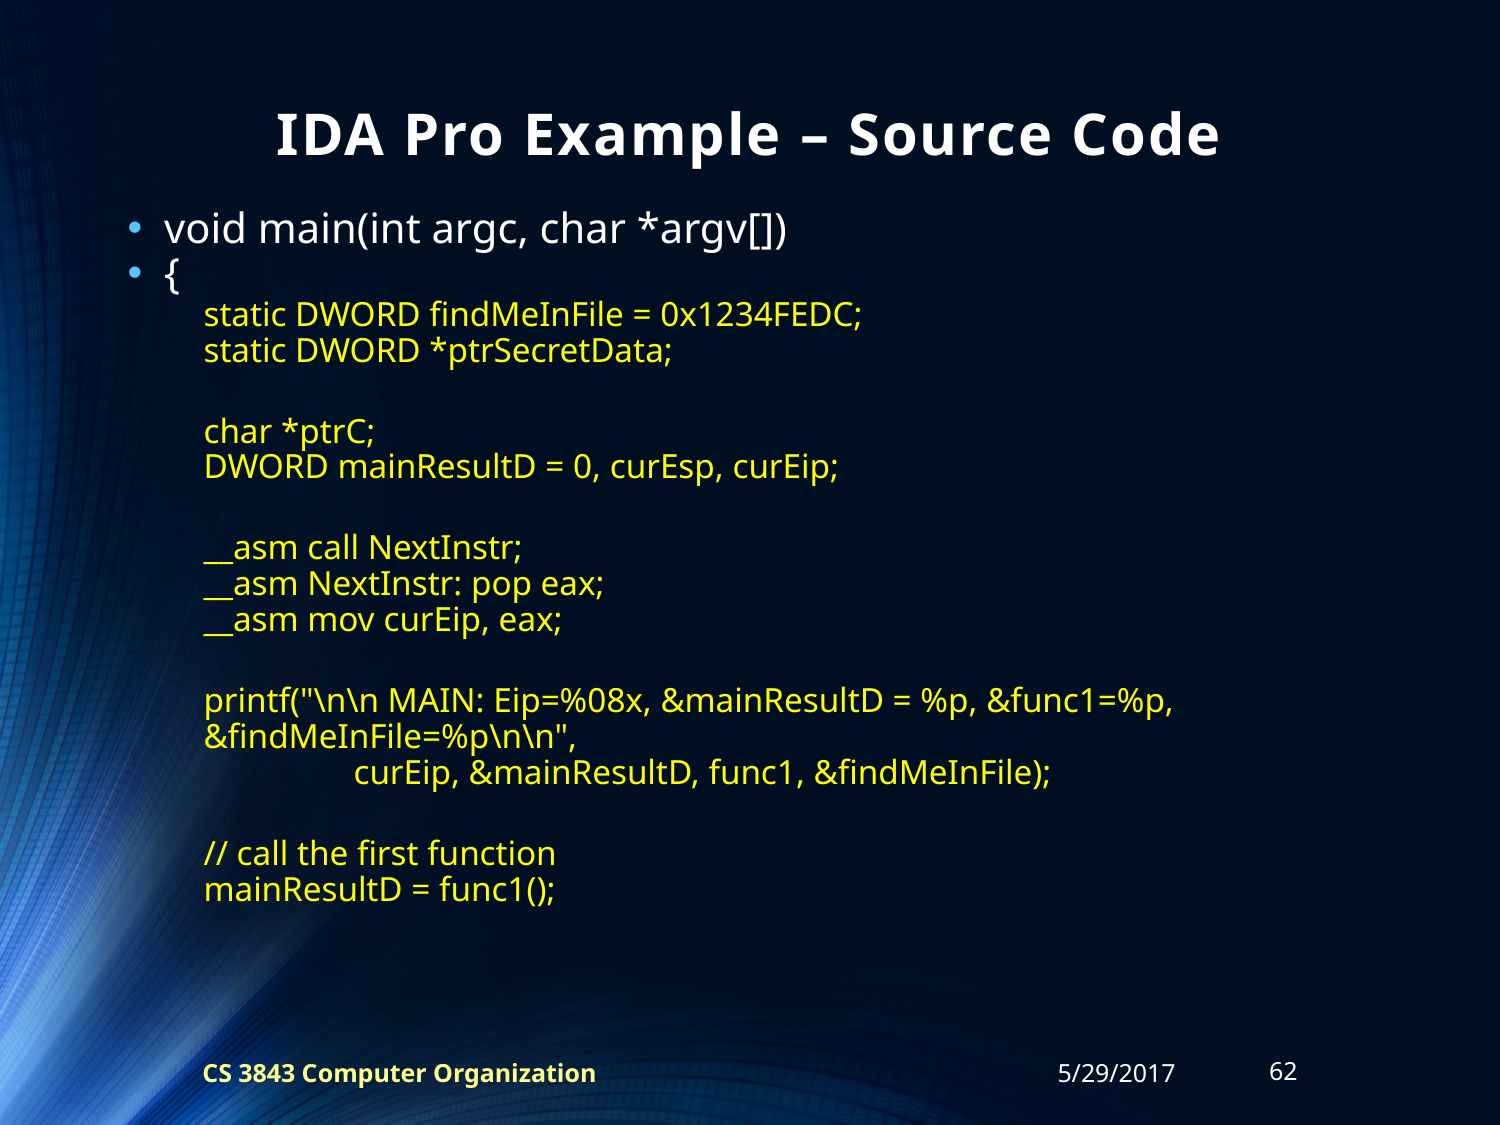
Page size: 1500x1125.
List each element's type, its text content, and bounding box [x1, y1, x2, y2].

picture [0, 0, 1500, 1125]
title IDA Pro Example – Source Code [187, 62, 1313, 175]
footer CS 3843 Computer Organization [187, 1050, 994, 1096]
slide_number 62 [1209, 1050, 1313, 1096]
list void main(int argc, char *argv[]) { static DWORD findMeInFile = 0x1234FEDC; static DWORD *ptrSecretData; char *ptrC; DWORD mainResultD = 0, curEsp, curEip; __asm call NextInstr; __asm NextInstr: pop eax; __asm mov curEip, eax; printf("\n\n MAIN: Eip=%08x, &mainResultD = %p, &func1=%p, &findMeInFile=%p\n\n", curEip, &mainResultD, func1, &findMeInFile); // call the first function mainResultD = func1(); [112, 200, 1425, 1013]
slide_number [1012, 1050, 1191, 1096]
